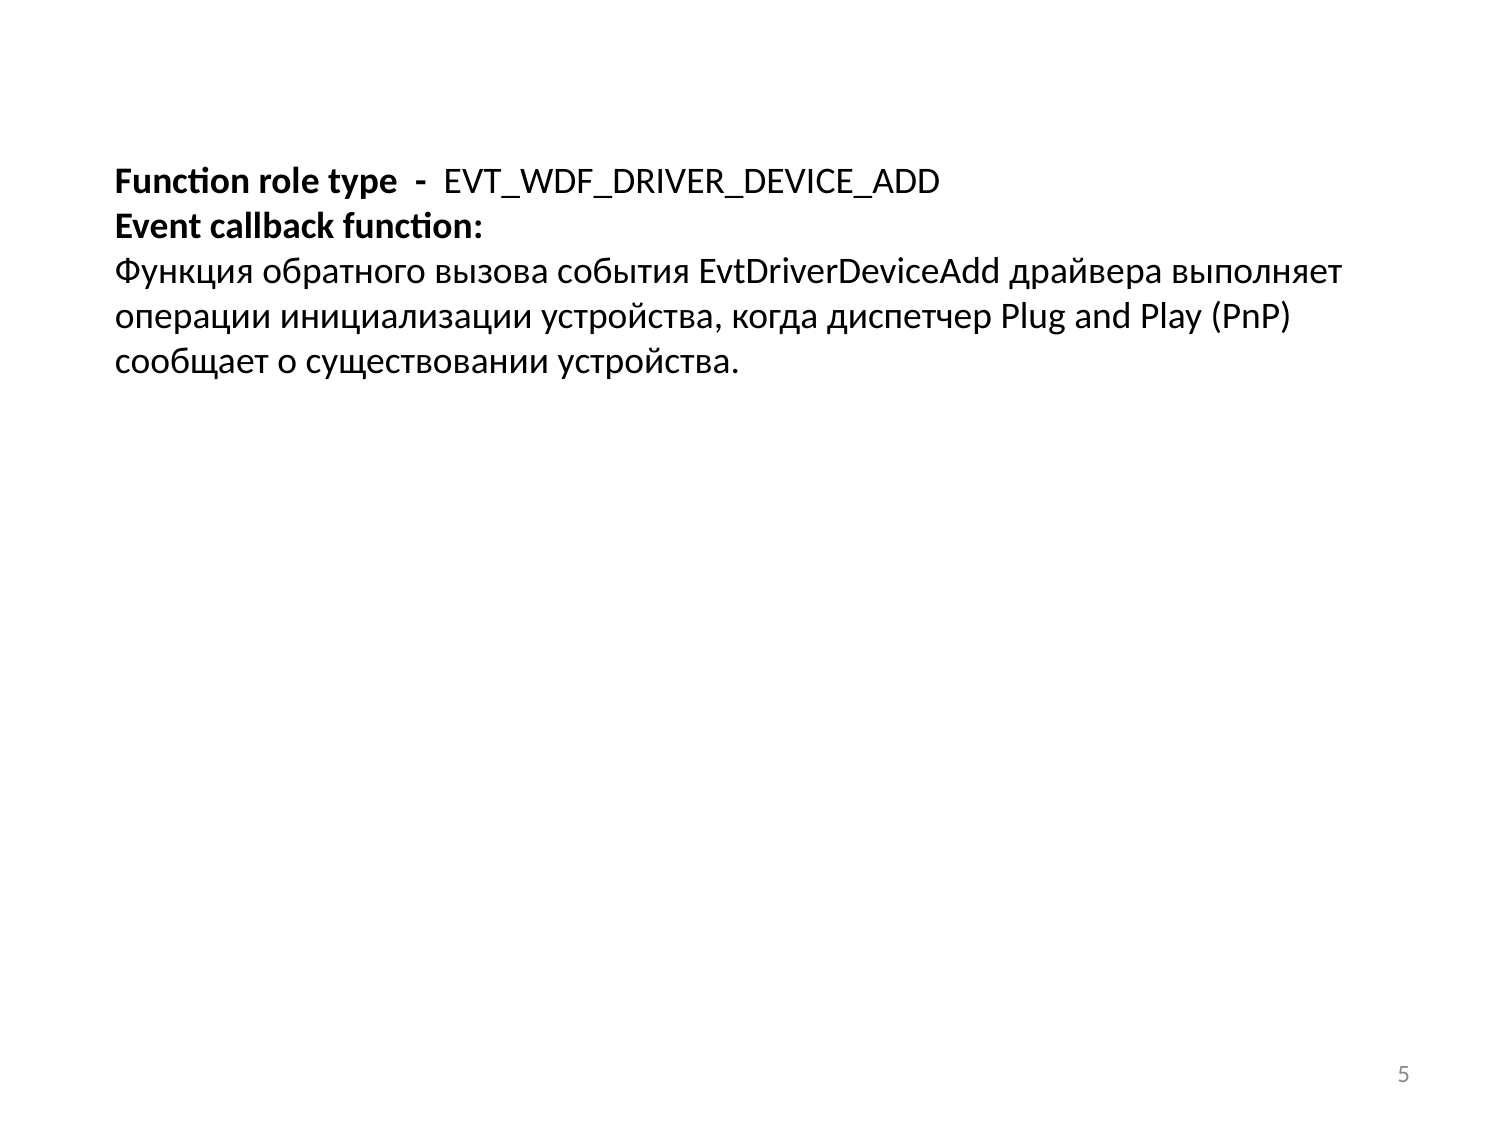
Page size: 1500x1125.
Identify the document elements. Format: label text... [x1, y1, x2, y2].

slide_number 5 [1074, 1042, 1425, 1103]
text_box Function role type - EVT_WDF_DRIVER_DEVICE_ADD Event callback function: Функция обратного вызова события EvtDriverDeviceAdd драйвера выполняет операции инициализации устройства, когда диспетчер Plug and Play (PnP) сообщает о существовании устройства. [100, 148, 1447, 434]
